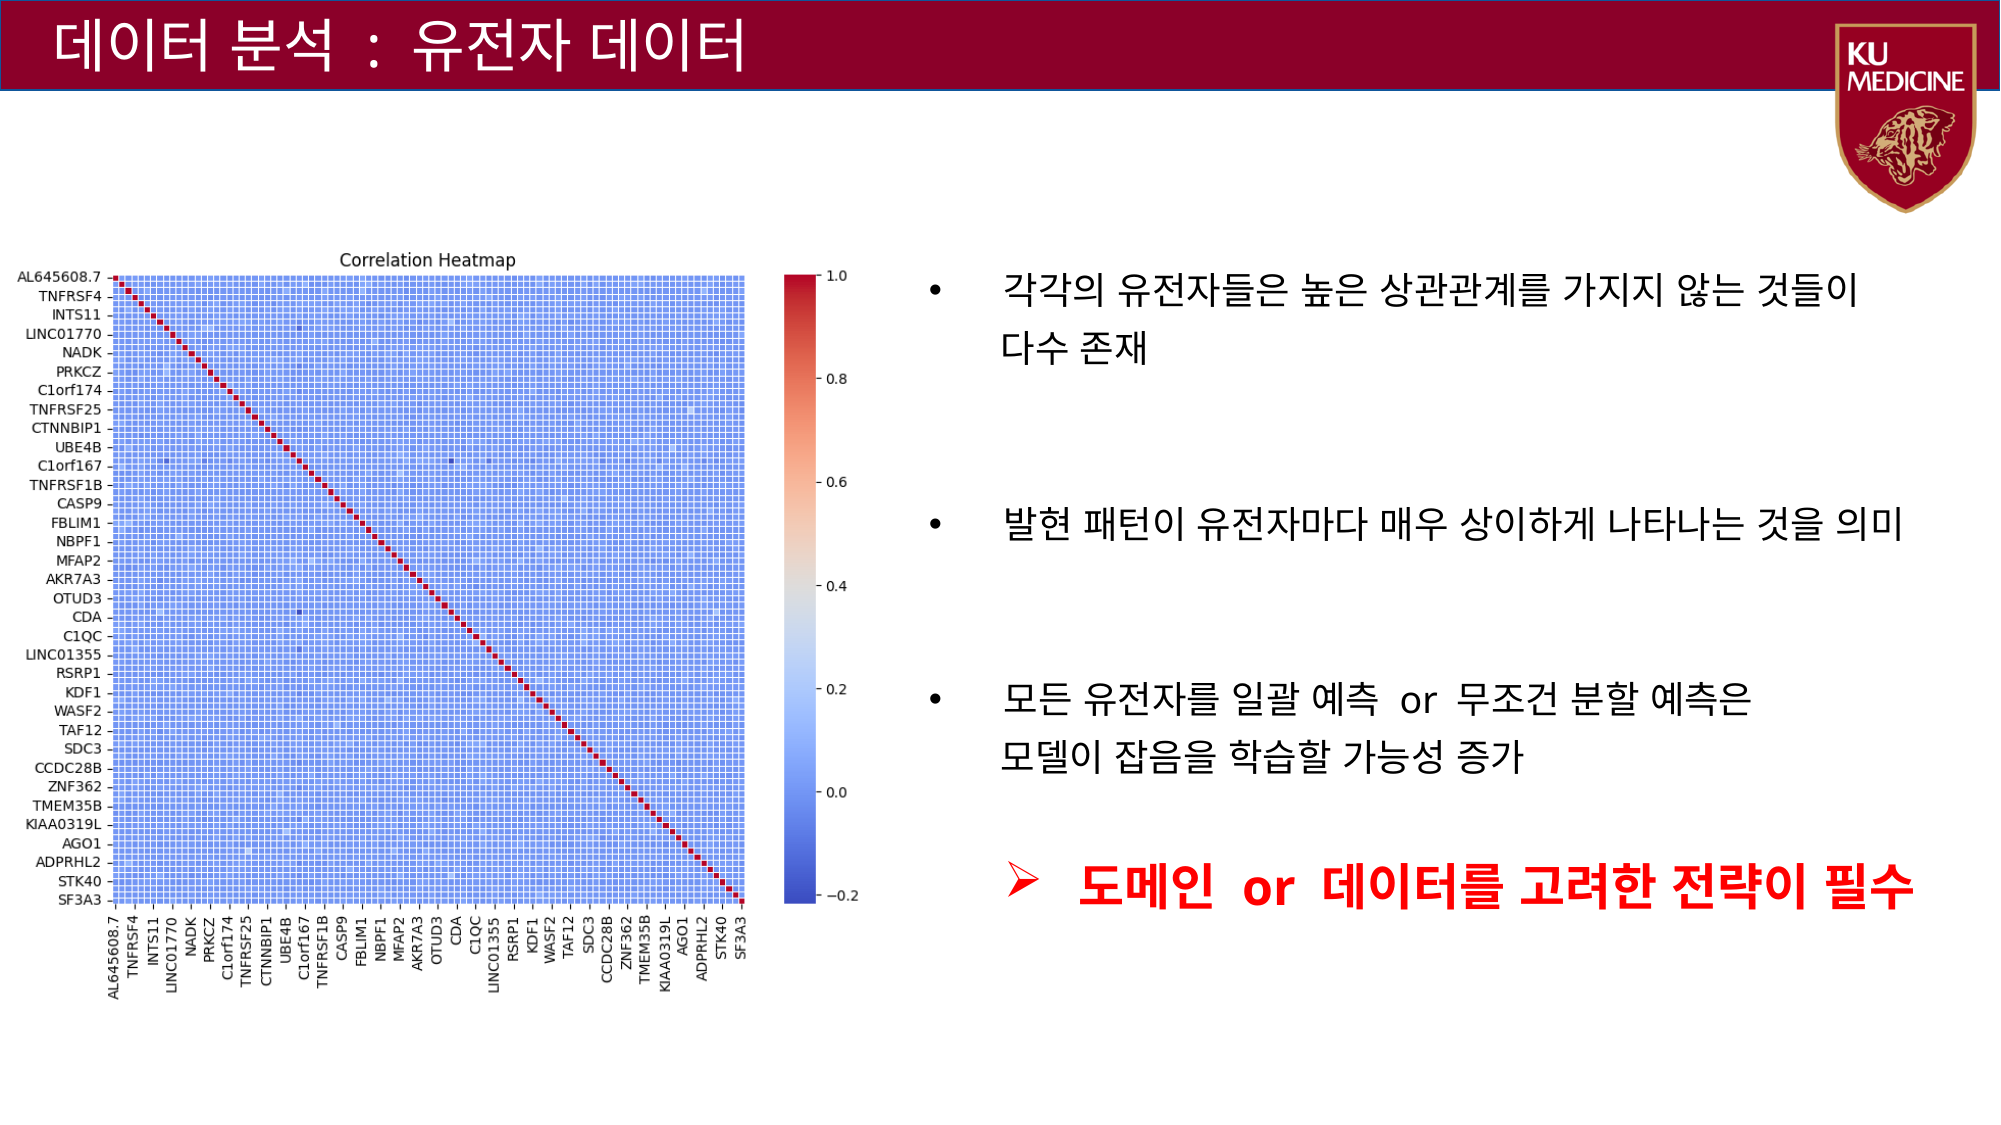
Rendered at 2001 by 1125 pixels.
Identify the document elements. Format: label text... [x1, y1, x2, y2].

text_box 각각의 유전자들은 높은 상관관계를 가지지 않는 것들이 다수 존재 발현 패턴이 유전자마다 매우 상이하게 나타나는 것을 의미 모든 유전자를 일괄 예측 or 무조건 분할 예측은 모델이 잡음을 학습할 가능성 증가 도메인 or 데이터를 고려한 전략이 필수 [913, 245, 2000, 924]
picture [1811, 6, 2000, 222]
text_box [0, 0, 2000, 91]
text_box 데이터 분석 : 유전자 데이터 [38, 2, 1962, 87]
picture [0, 245, 876, 1015]
